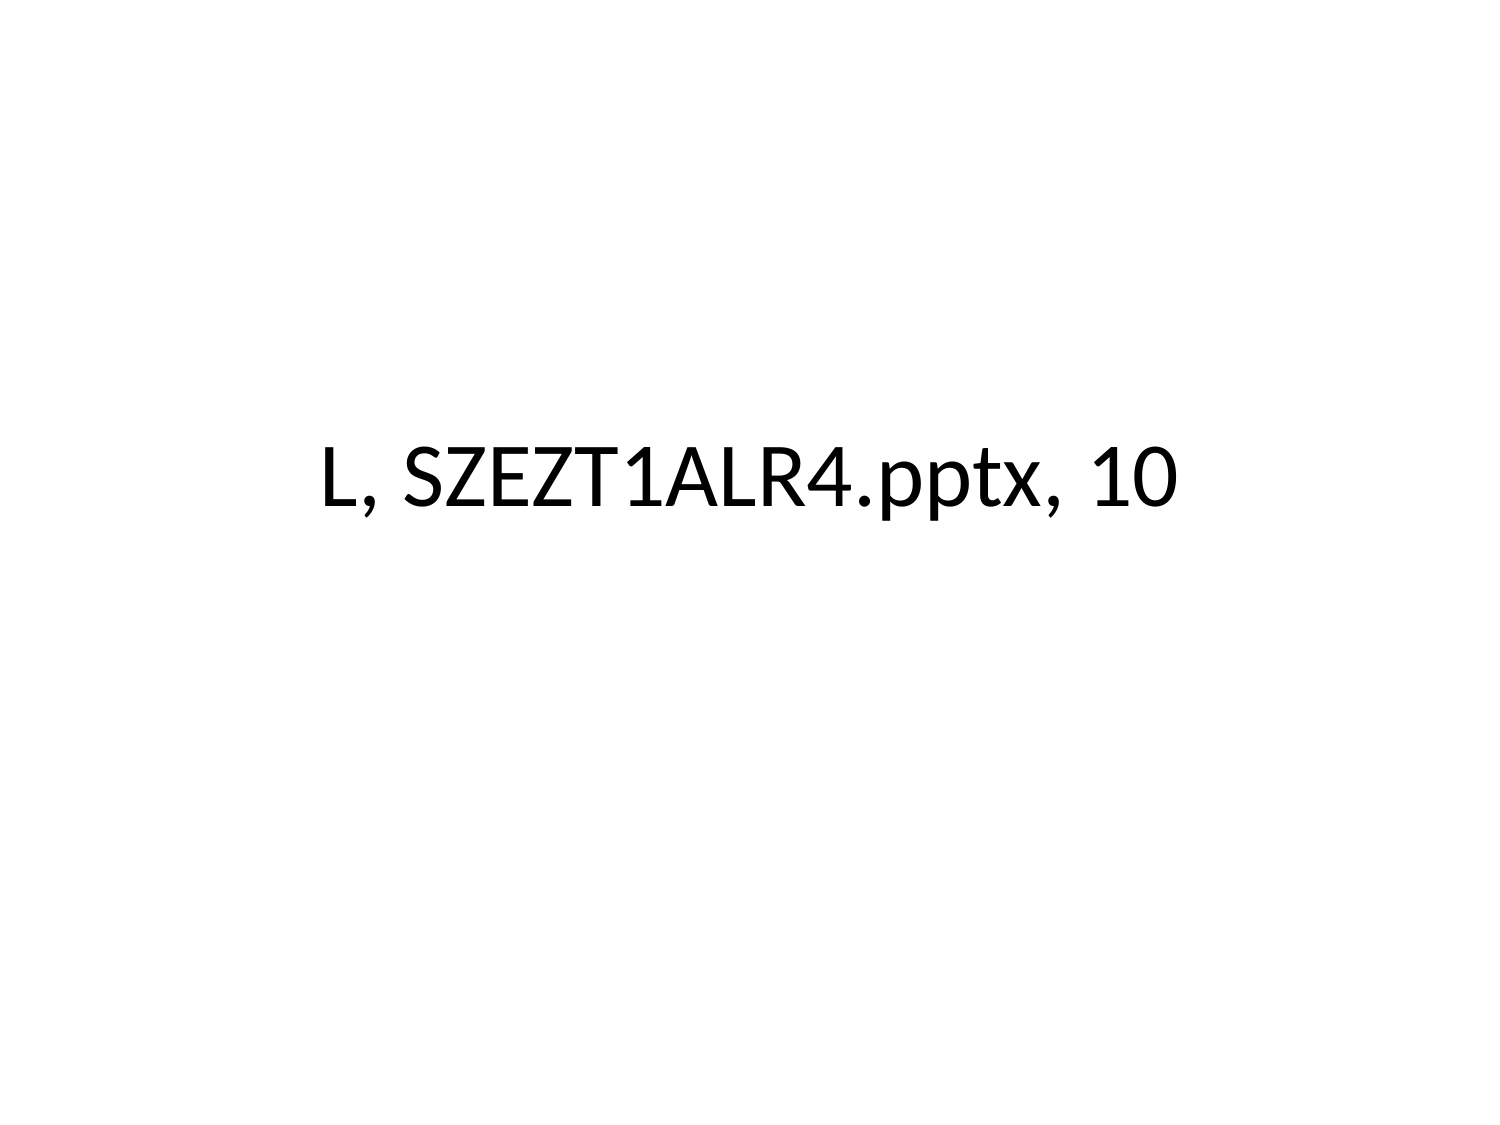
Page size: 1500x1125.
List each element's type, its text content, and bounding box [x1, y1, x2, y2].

title L, SZEZT1ALR4.pptx, 10 [112, 349, 1388, 591]
